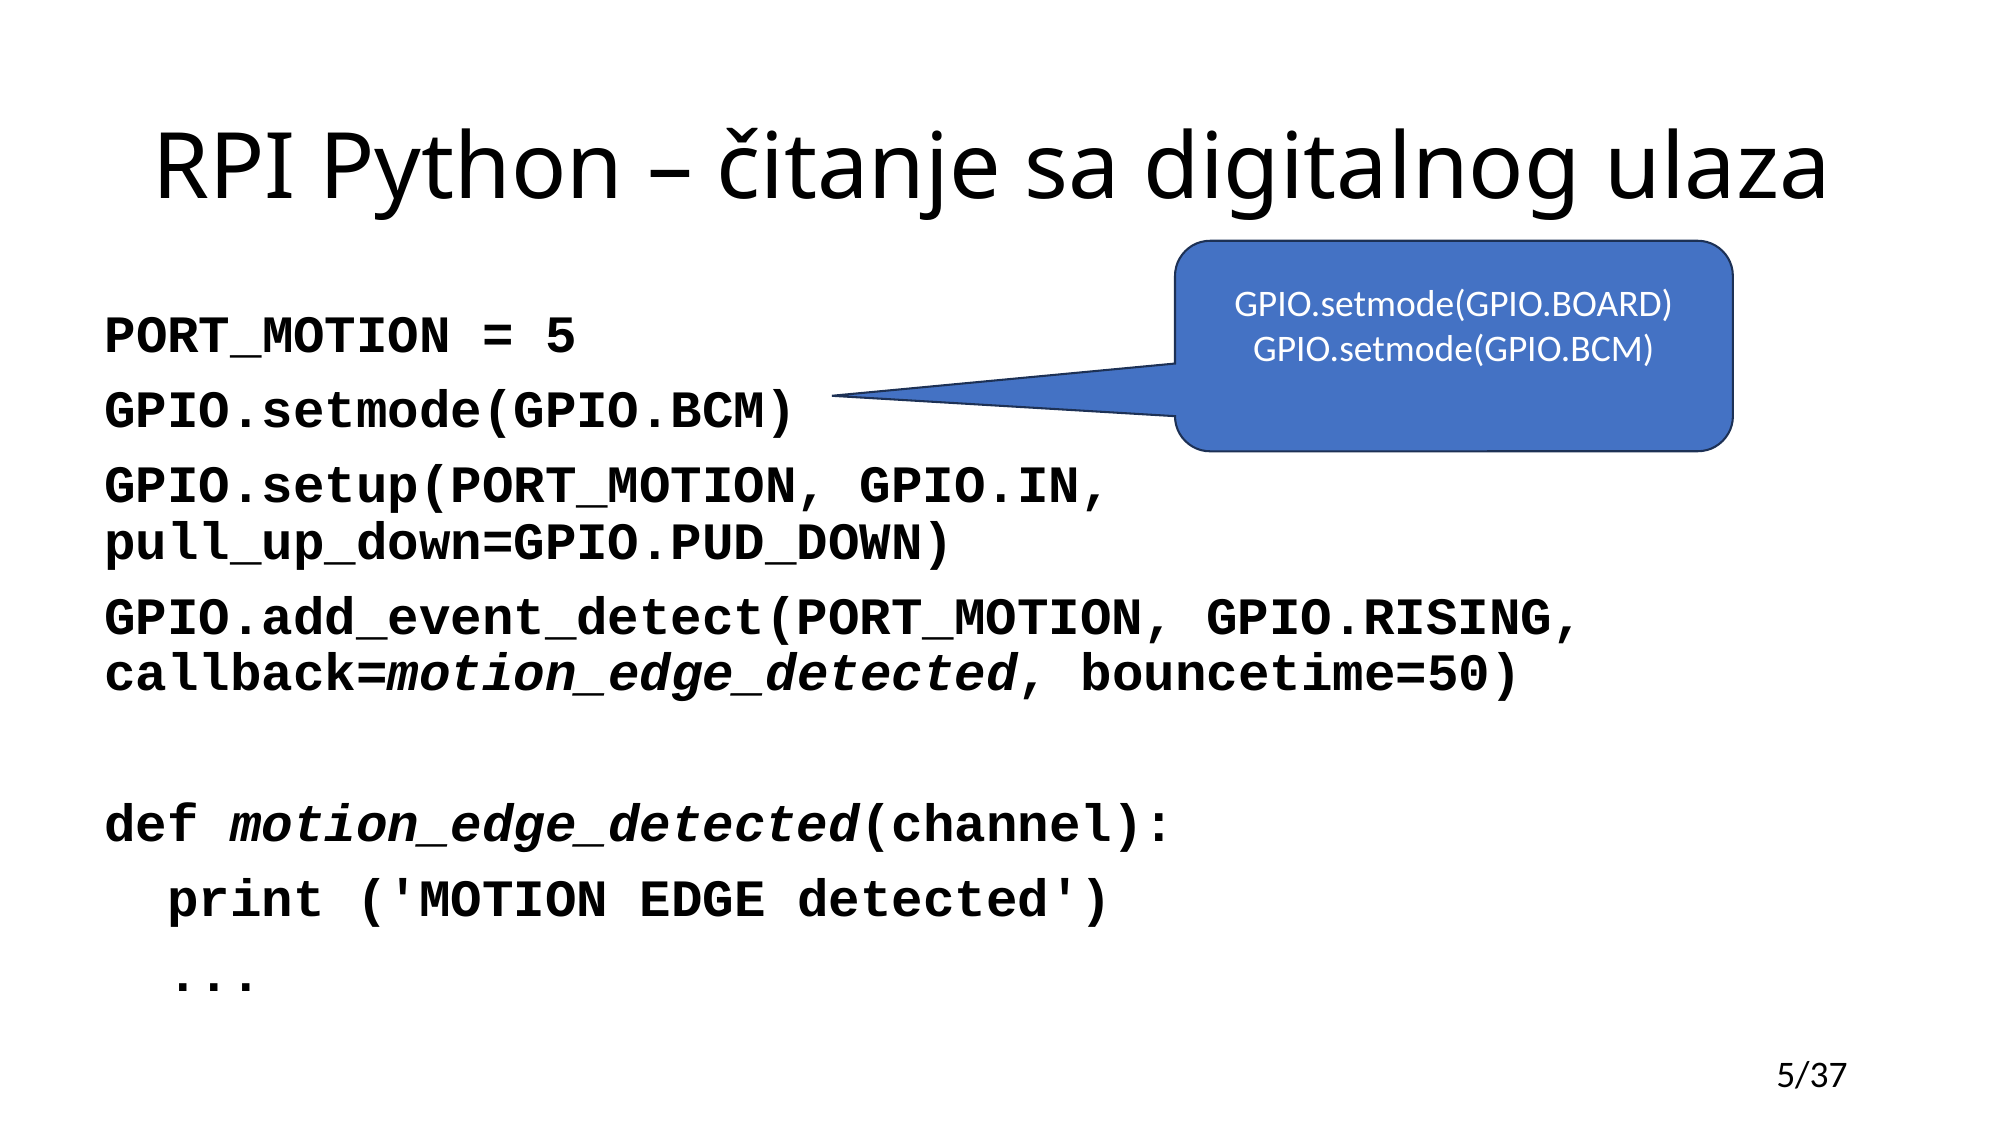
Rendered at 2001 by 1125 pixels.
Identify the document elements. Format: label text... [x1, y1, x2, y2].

text_box GPIO.setmode(GPIO.BOARD) GPIO.setmode(GPIO.BCM) [831, 239, 1734, 453]
list PORT_MOTION = 5 GPIO.setmode(GPIO.BCM) GPIO.setup(PORT_MOTION, GPIO.IN, pull_up_down=GPIO.PUD_DOWN) GPIO.add_event_detect(PORT_MOTION, GPIO.RISING, callback=motion_edge_detected, bouncetime=50) def motion_edge_detected(channel): print ('MOTION EDGE detected') ... [89, 299, 1863, 1014]
title RPI Python – čitanje sa digitalnog ulaza [137, 59, 1863, 278]
